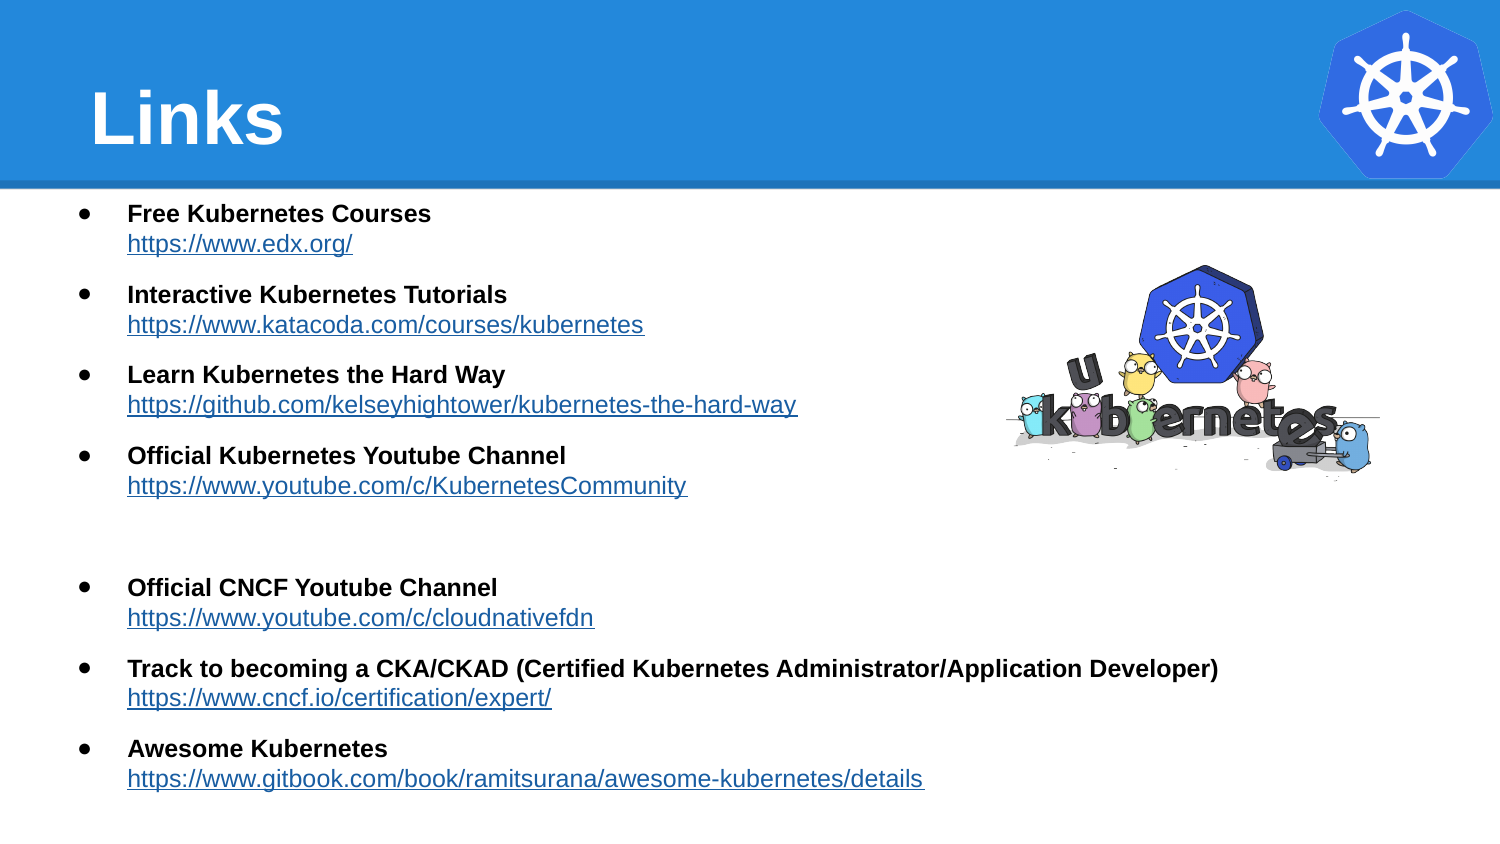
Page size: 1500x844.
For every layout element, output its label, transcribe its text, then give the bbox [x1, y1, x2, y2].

title Links [75, 33, 1425, 175]
picture [1318, 7, 1494, 182]
picture [967, 259, 1419, 486]
text_box Free Kubernetes Courses https://www.edx.org/ Interactive Kubernetes Tutorials https://www.katacoda.com/courses/kubernetes Learn Kubernetes the Hard Way https://github.com/kelseyhightower/kubernetes-the-hard-way Official Kubernetes Youtube Channel https://www.youtube.com/c/KubernetesCommunity Official CNCF Youtube Channel https://www.youtube.com/c/cloudnativefdn Track to becoming a CKA/CKAD (Certified Kubernetes Administrator/Application Developer) https://www.cncf.io/certification/expert/ Awesome Kubernetes https://www.gitbook.com/book/ramitsurana/awesome-kubernetes/details [37, 190, 1463, 844]
